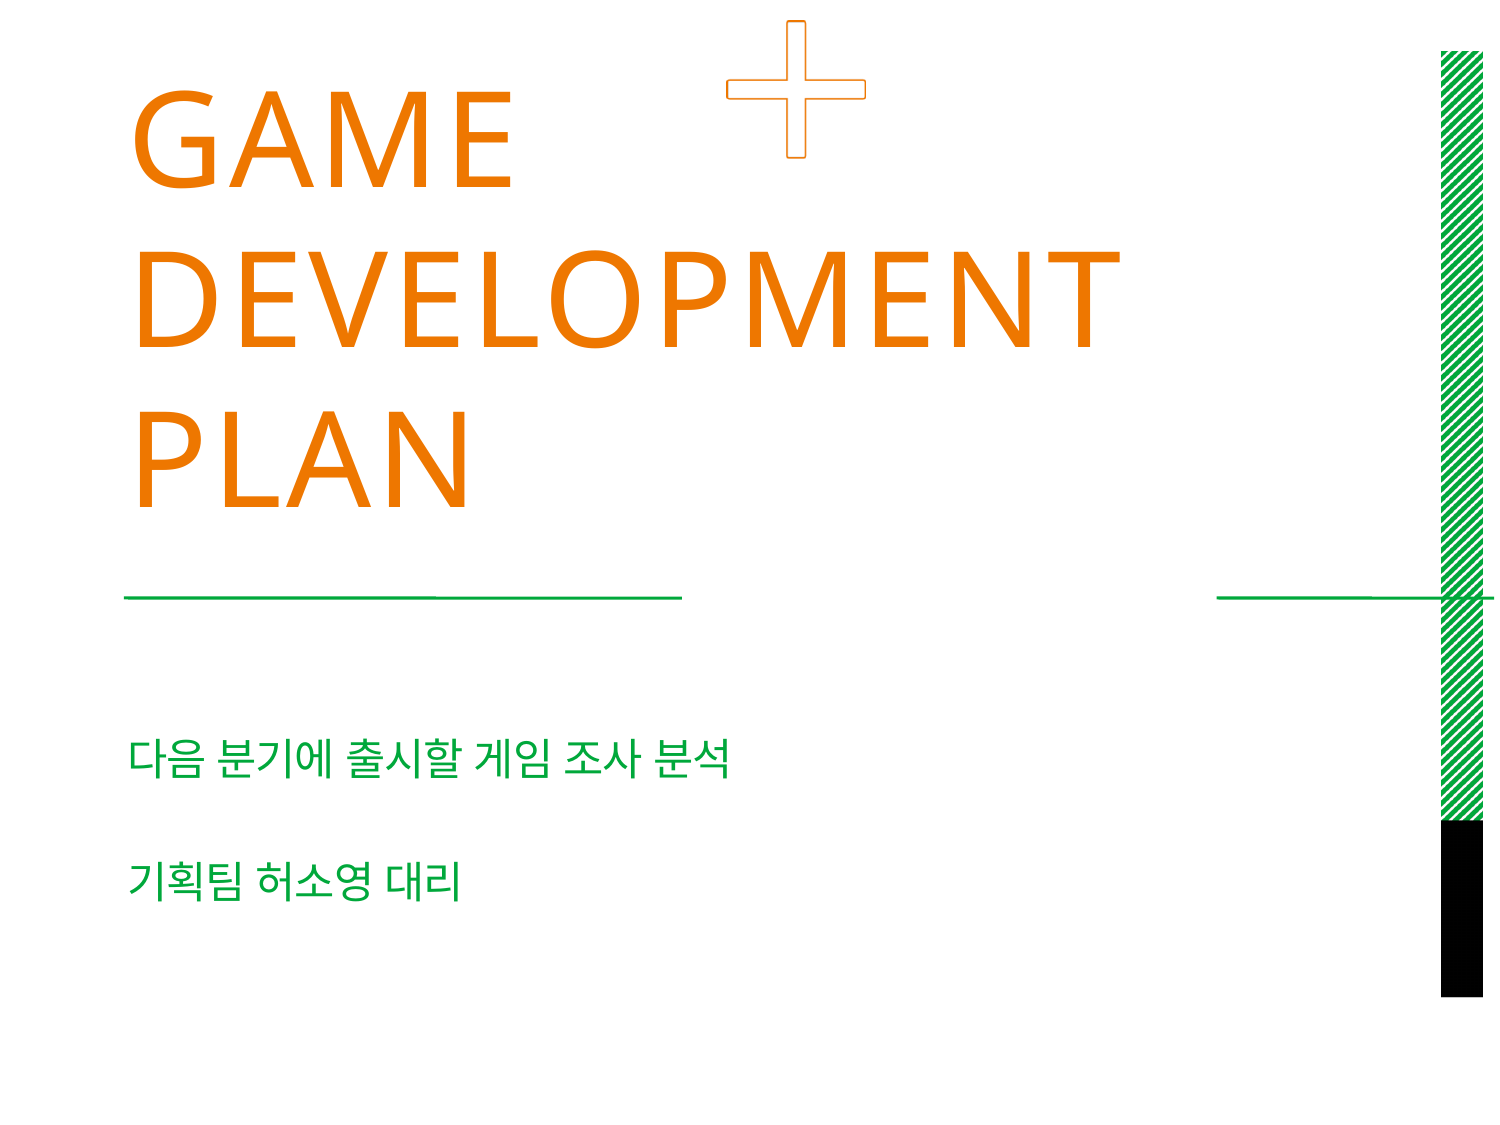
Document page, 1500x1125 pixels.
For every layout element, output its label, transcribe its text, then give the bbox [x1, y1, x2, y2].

subtitle 다음 분기에 출시할 게임 조사 분석 기획팀 허소영 대리 [112, 724, 1163, 845]
picture [1441, 48, 1483, 596]
picture [726, 20, 866, 159]
title GAME DEVELOPMENT PLAN [112, 173, 1388, 416]
picture [1441, 600, 1483, 1000]
